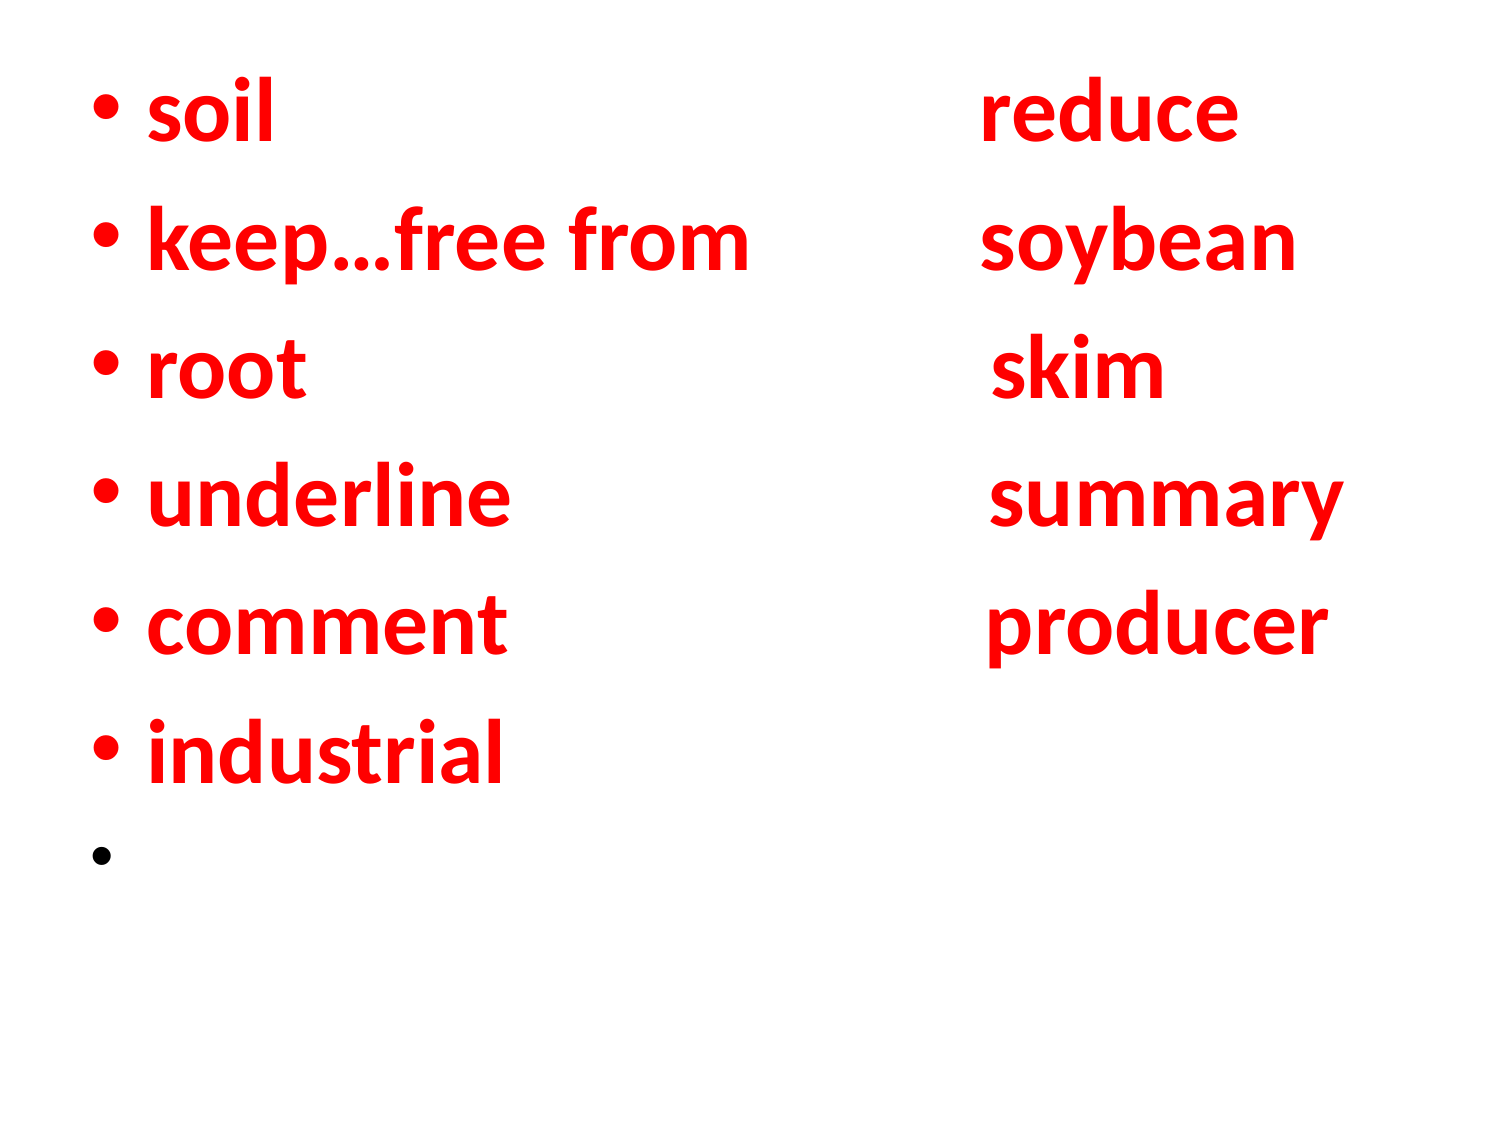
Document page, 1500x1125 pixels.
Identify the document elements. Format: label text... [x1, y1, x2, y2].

list soil reduce keep…free from soybean root skim underline summary comment producer industrial [75, 42, 1425, 1005]
